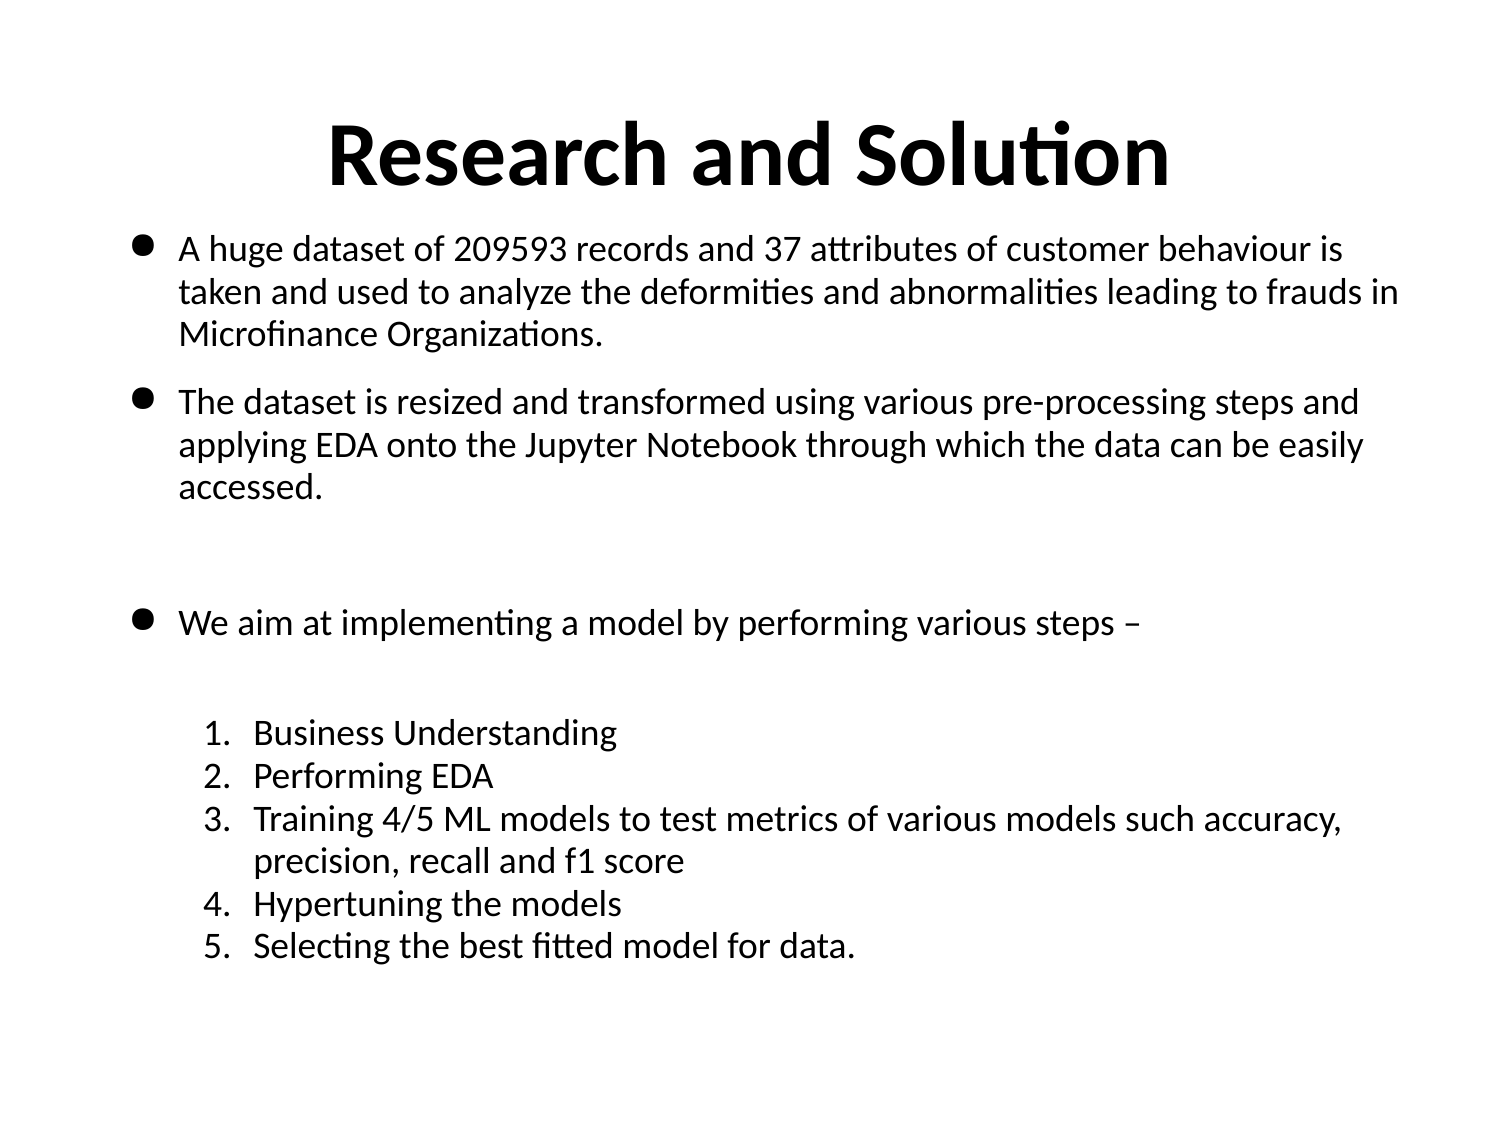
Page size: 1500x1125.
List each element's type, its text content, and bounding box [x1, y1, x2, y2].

title Research and Solution [112, 78, 1388, 219]
text_box A huge dataset of 209593 records and 37 attributes of customer behaviour is taken and used to analyze the deformities and abnormalities leading to frauds in Microfinance Organizations. The dataset is resized and transformed using various pre-processing steps and applying EDA onto the Jupyter Notebook through which the data can be easily accessed. We aim at implementing a model by performing various steps – Business Understanding Performing EDA Training 4/5 ML models to test metrics of various models such accuracy, precision, recall and f1 score Hypertuning the models Selecting the best fitted model for data. [88, 219, 1447, 1125]
